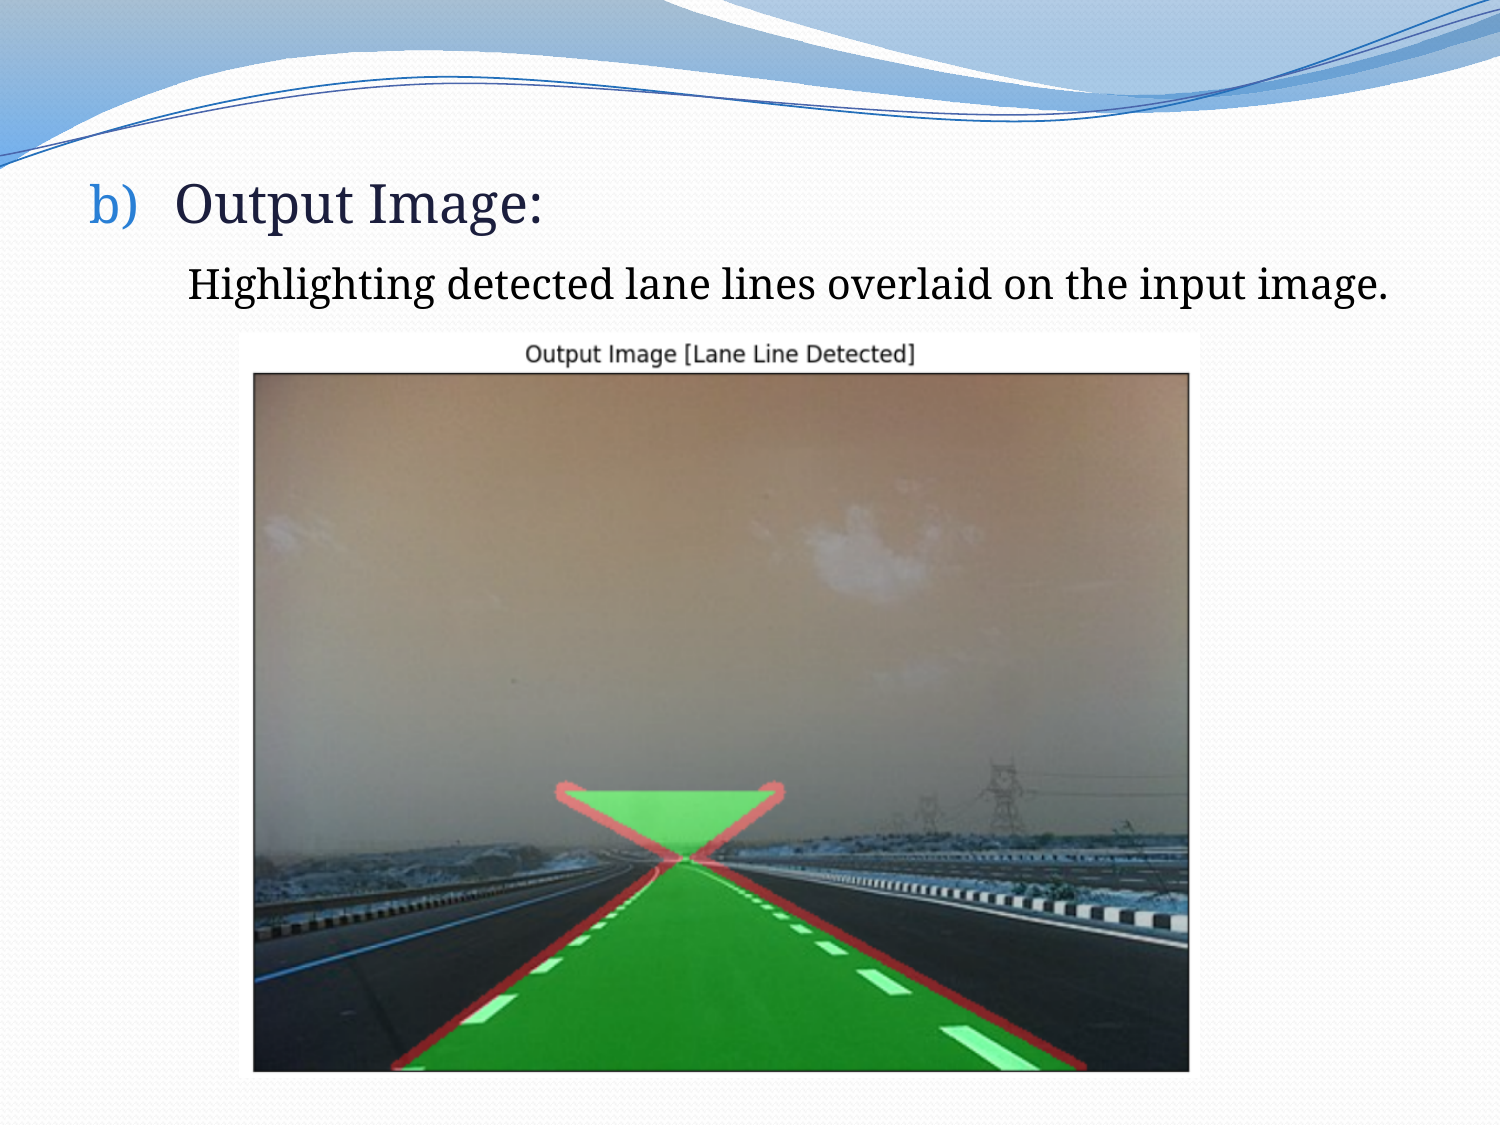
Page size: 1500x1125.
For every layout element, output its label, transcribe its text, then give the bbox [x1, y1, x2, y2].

picture [239, 333, 1201, 1078]
list Output Image: Highlighting detected lane lines overlaid on the input image. [75, 162, 1425, 1038]
